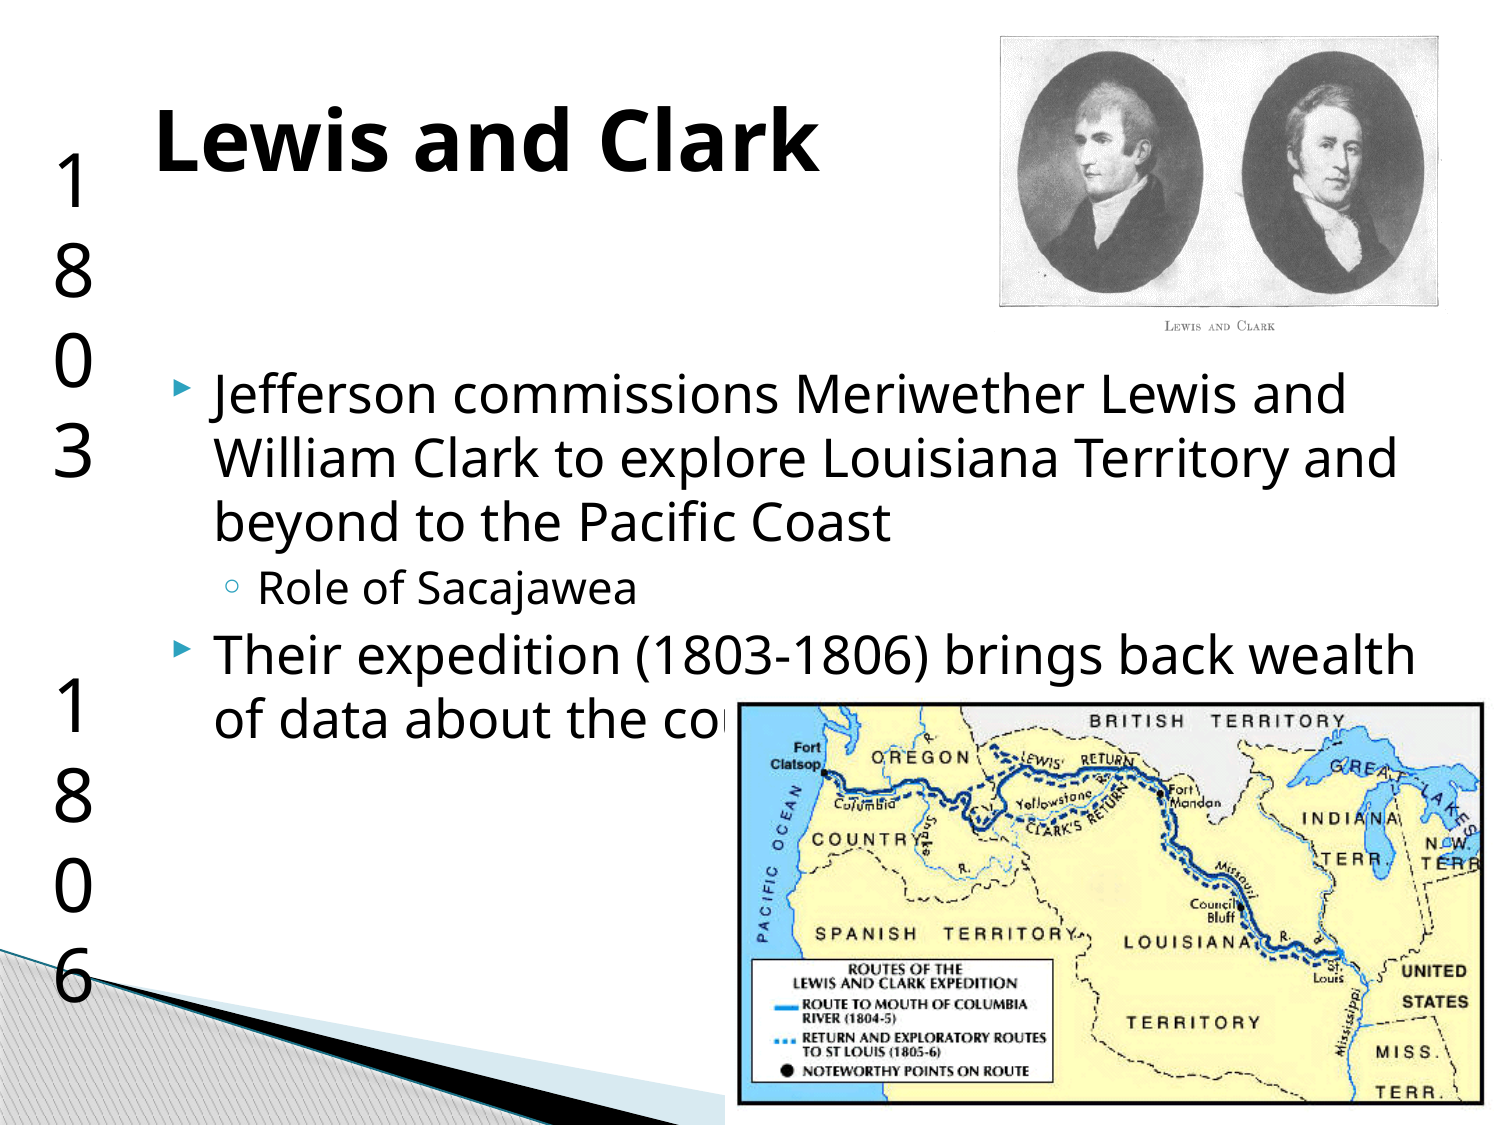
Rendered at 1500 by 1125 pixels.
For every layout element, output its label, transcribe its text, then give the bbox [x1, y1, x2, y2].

list Jefferson commissions Meriwether Lewis and William Clark to explore Louisiana Territory and beyond to the Pacific Coast Role of Sacajawea Their expedition (1803-1806) brings back wealth of data about the country and its resources [138, 352, 1450, 778]
picture [987, 24, 1451, 345]
picture [724, 687, 1495, 1125]
title Lewis and Clark [137, 37, 981, 238]
text_box 1803 1806 [37, 124, 138, 1025]
